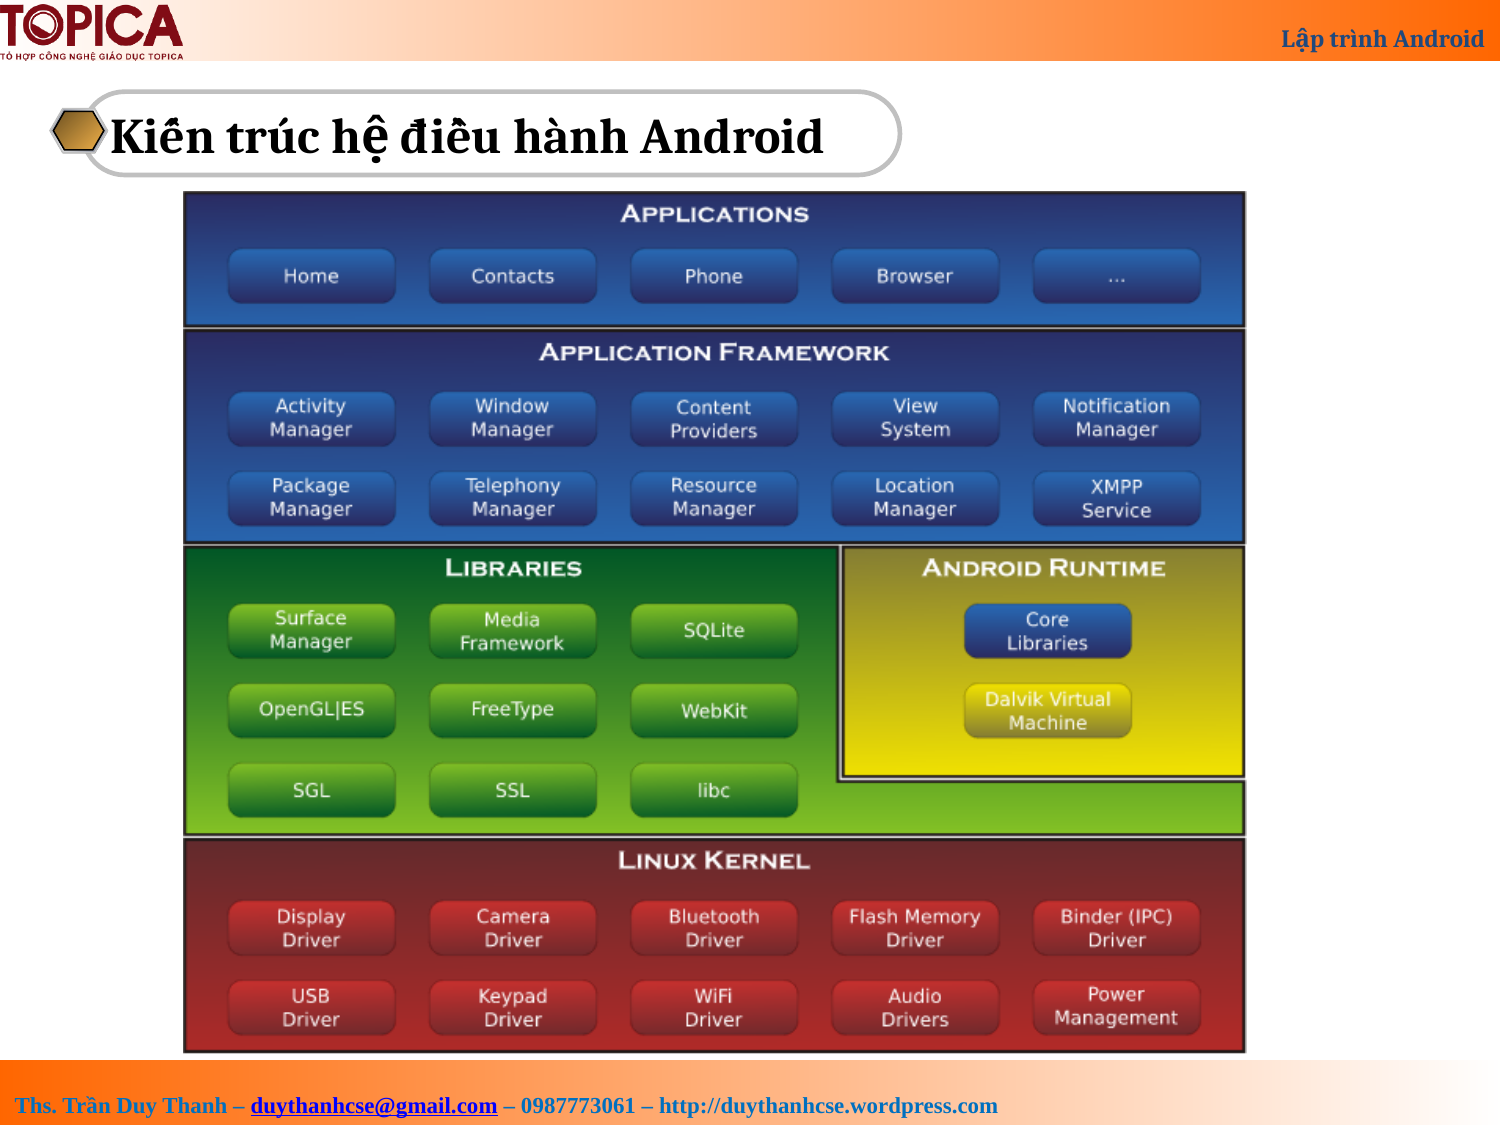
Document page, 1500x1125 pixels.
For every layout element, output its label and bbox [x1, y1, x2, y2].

text_box [49, 91, 901, 176]
picture [56, 191, 1374, 1055]
picture [0, 4, 183, 61]
